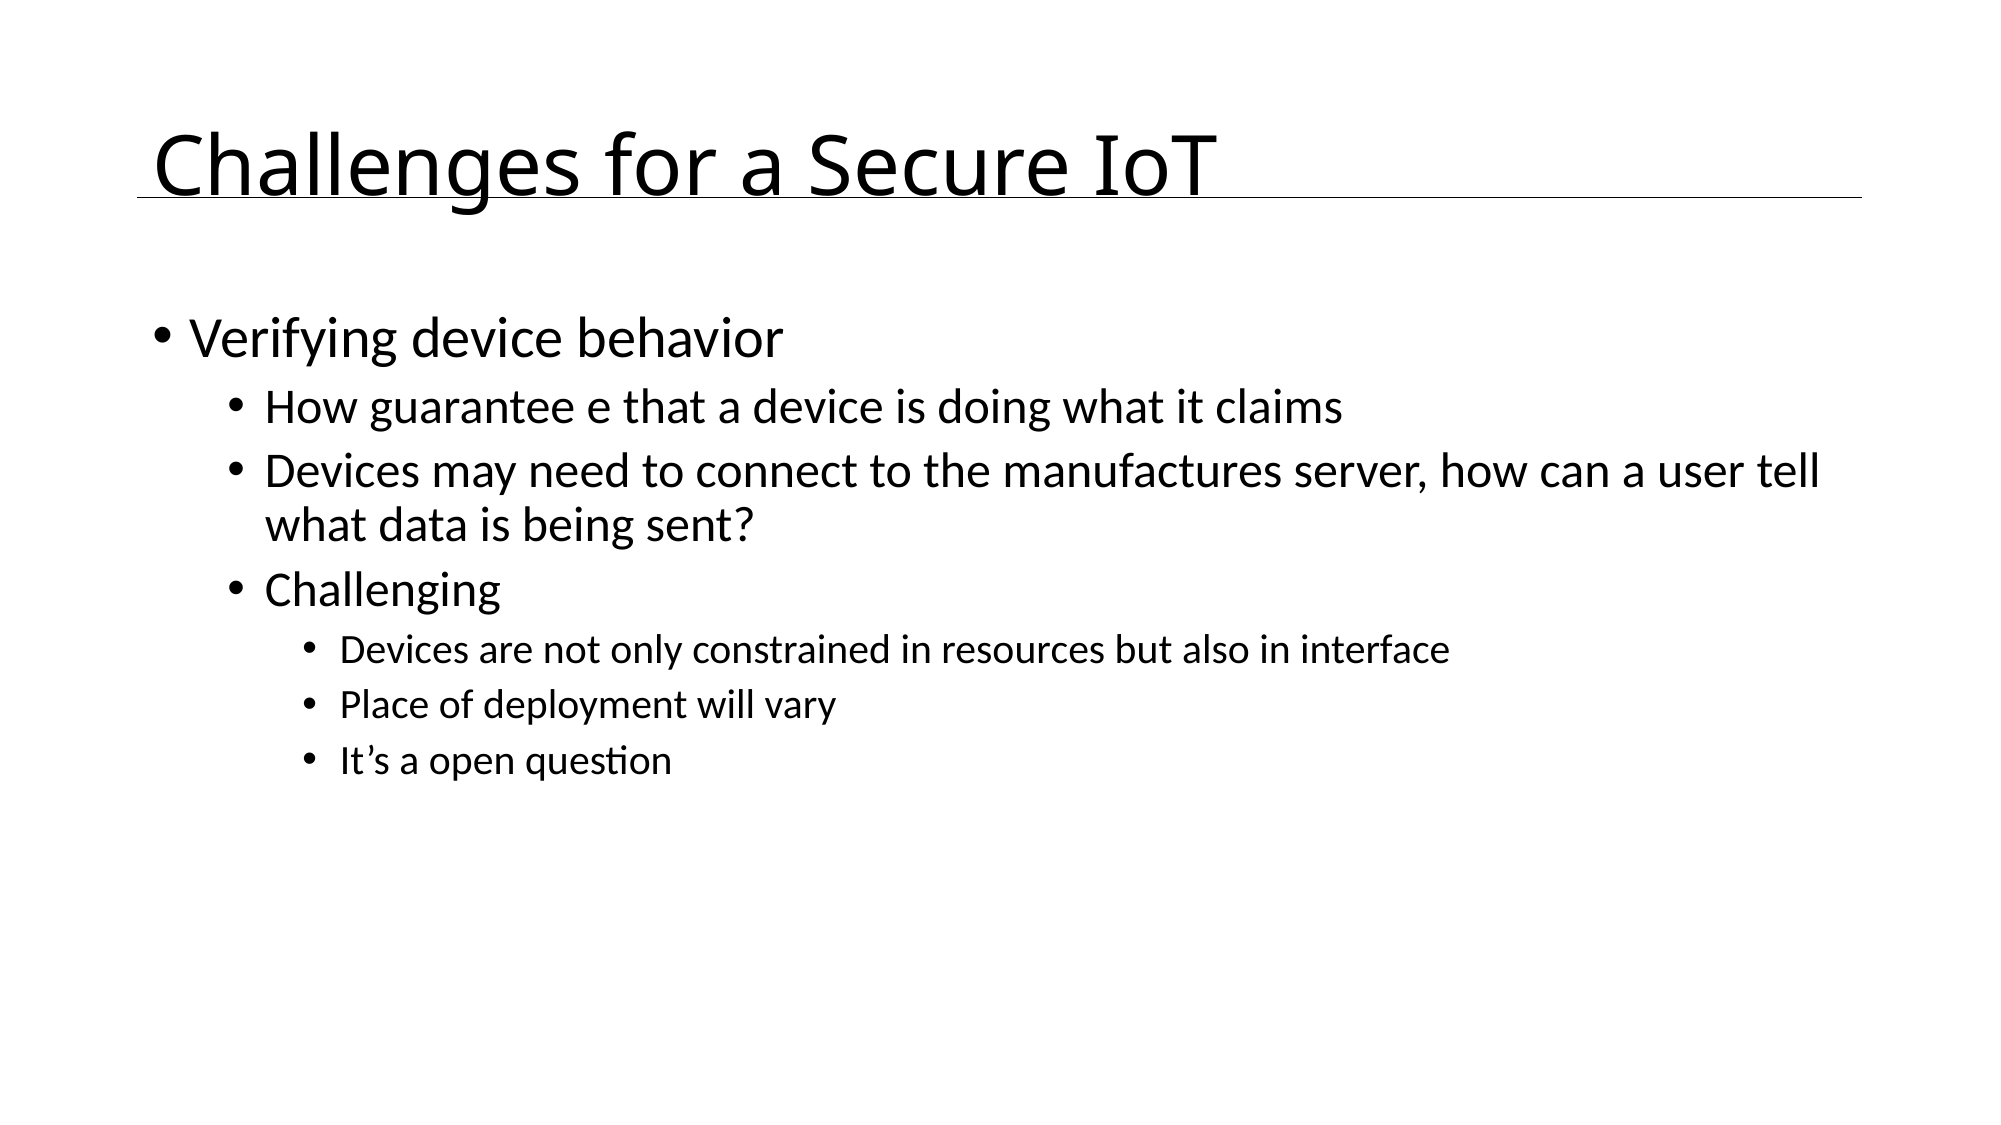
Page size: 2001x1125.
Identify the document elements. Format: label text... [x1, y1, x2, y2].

list Verifying device behavior How guarantee e that a device is doing what it claims Devices may need to connect to the manufactures server, how can a user tell what data is being sent? Challenging Devices are not only constrained in resources but also in interface Place of deployment will vary It’s a open question [137, 299, 1863, 1014]
title Challenges for a Secure IoT [137, 59, 1863, 278]
